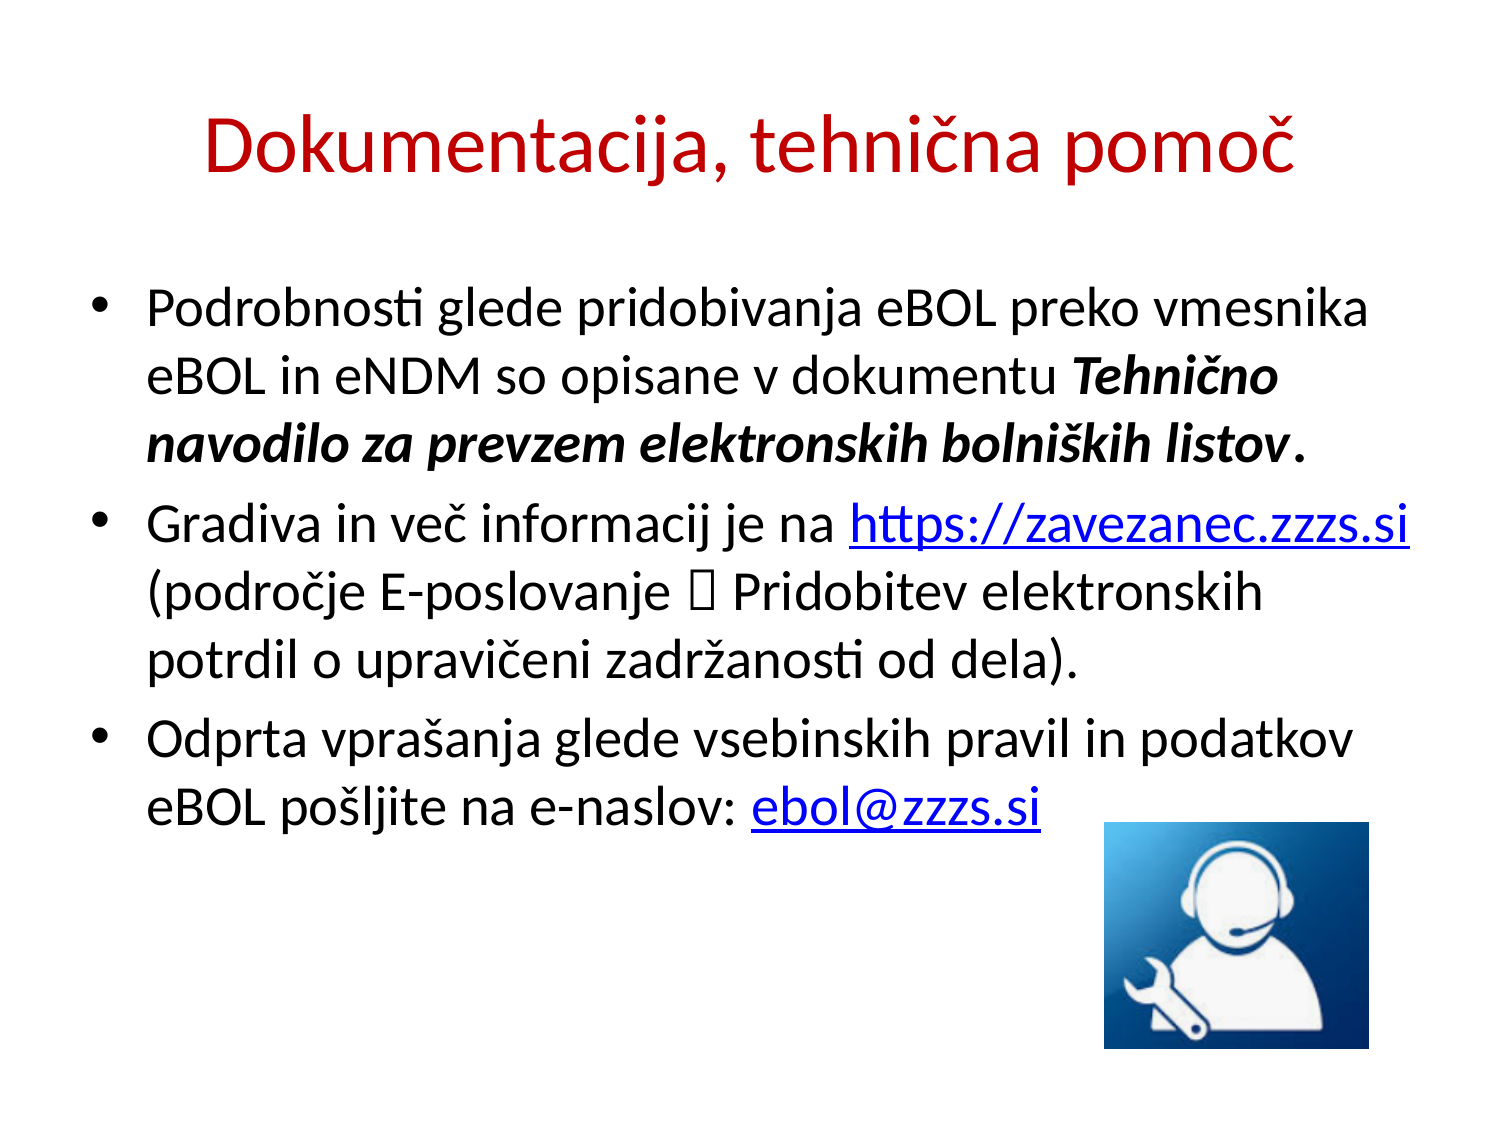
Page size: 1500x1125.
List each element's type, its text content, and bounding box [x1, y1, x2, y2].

list Podrobnosti glede pridobivanja eBOL preko vmesnika eBOL in eNDM so opisane v dokumentu Tehnično navodilo za prevzem elektronskih bolniških listov. Gradiva in več informacij je na https://zavezanec.zzzs.si (področje E-poslovanje  Pridobitev elektronskih potrdil o upravičeni zadržanosti od dela). Odprta vprašanja glede vsebinskih pravil in podatkov eBOL pošljite na e-naslov: ebol@zzzs.si [75, 262, 1425, 870]
picture [1104, 822, 1369, 1050]
title Dokumentacija, tehnična pomoč [75, 45, 1425, 233]
